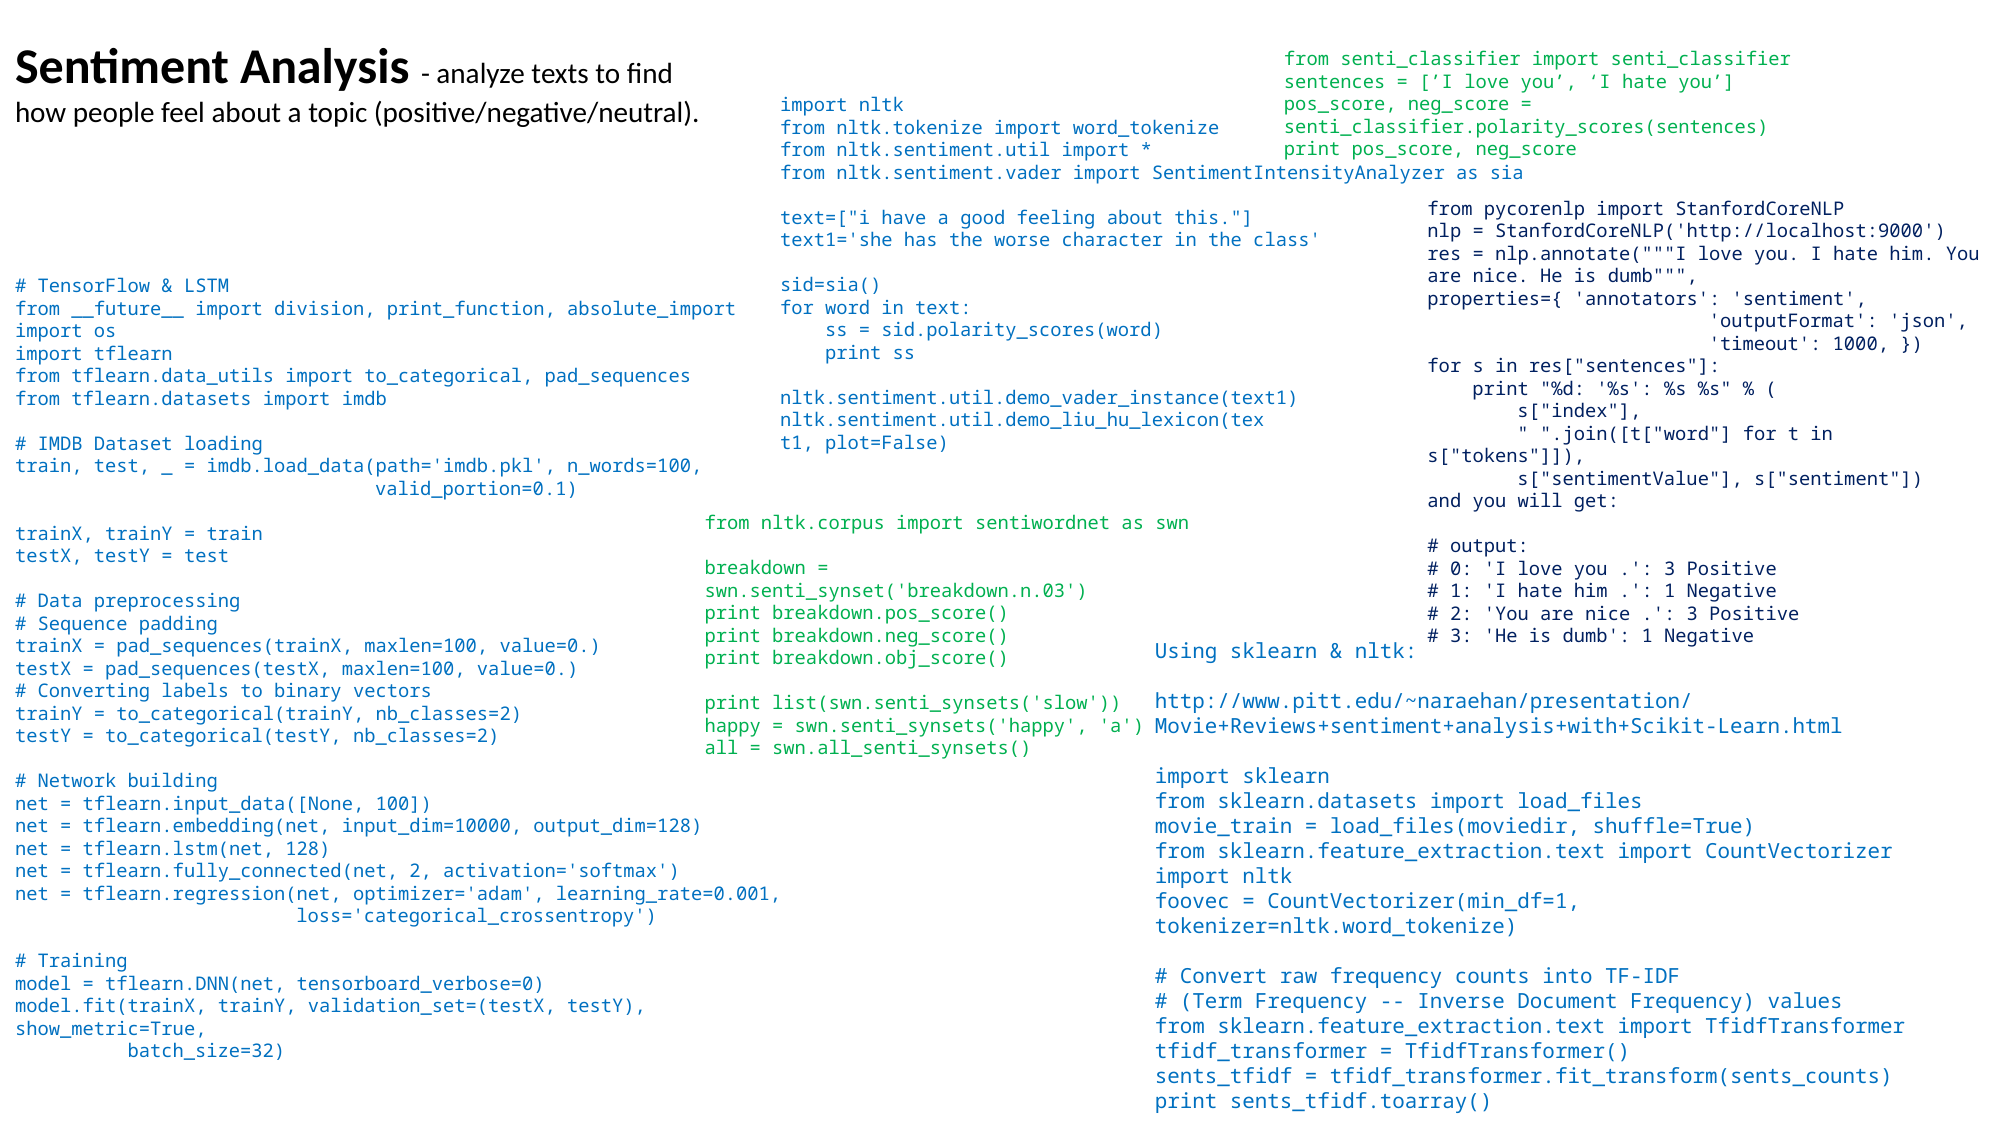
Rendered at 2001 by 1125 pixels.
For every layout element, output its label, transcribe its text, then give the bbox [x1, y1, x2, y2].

text_box # TensorFlow & LSTM from __future__ import division, print_function, absolute_import import os import tflearn from tflearn.data_utils import to_categorical, pad_sequences from tflearn.datasets import imdb # IMDB Dataset loading train, test, _ = imdb.load_data(path='imdb.pkl', n_words=100, valid_portion=0.1) trainX, trainY = train testX, testY = test # Data preprocessing # Sequence padding trainX = pad_sequences(trainX, maxlen=100, value=0.) testX = pad_sequences(testX, maxlen=100, value=0.) # Converting labels to binary vectors trainY = to_categorical(trainY, nb_classes=2) testY = to_categorical(testY, nb_classes=2) # Network building net = tflearn.input_data([None, 100]) net = tflearn.embedding(net, input_dim=10000, output_dim=128) net = tflearn.lstm(net, 128) net = tflearn.fully_connected(net, 2, activation='softmax') net = tflearn.regression(net, optimizer='adam', learning_rate=0.001, loss='categorical_crossentropy') # Training model = tflearn.DNN(net, tensorboard_verbose=0) model.fit(trainX, trainY, validation_set=(testX, testY), show_metric=True, batch_size=32) [0, 266, 831, 1055]
text_box from senti_classifier import senti_classifier sentences = [’I love you’, ‘I hate you’] pos_score, neg_score = senti_classifier.polarity_scores(sentences) print pos_score, neg_score [1268, 39, 2000, 146]
text_box import nltk from nltk.tokenize import word_tokenize from nltk.sentiment.util import * from nltk.sentiment.vader import SentimentIntensityAnalyzer as sia text=["i have a good feeling about this."] text1='she has the worse character in the class' sid=sia() for word in text: ss = sid.polarity_scores(word) print ss nltk.sentiment.util.demo_vader_instance(text1) nltk.sentiment.util.demo_liu_hu_lexicon(tex t1, plot=False) [764, 85, 1580, 464]
text_box from nltk.corpus import sentiwordnet as swn breakdown = swn.senti_synset('breakdown.n.03') print breakdown.pos_score() print breakdown.neg_score() print breakdown.obj_score() print list(swn.senti_synsets('slow')) happy = swn.senti_synsets('happy', 'a') all = swn.all_senti_synsets() [689, 503, 1204, 746]
text_box Sentiment Analysis - analyze texts to find how people feel about a topic (positive/negative/neutral). [0, 26, 783, 138]
text_box Using sklearn & nltk: http://www.pitt.edu/~naraehan/presentation/Movie+Reviews+sentiment+analysis+with+Scikit-Learn.html import sklearn from sklearn.datasets import load_files movie_train = load_files(moviedir, shuffle=True) from sklearn.feature_extraction.text import CountVectorizer import nltk foovec = CountVectorizer(min_df=1, tokenizer=nltk.word_tokenize) # Convert raw frequency counts into TF-IDF # (Term Frequency -- Inverse Document Frequency) values from sklearn.feature_extraction.text import TfidfTransformer tfidf_transformer = TfidfTransformer() sents_tfidf = tfidf_transformer.fit_transform(sents_counts) print sents_tfidf.toarray() ... [1139, 630, 1968, 1125]
text_box from pycorenlp import StanfordCoreNLP nlp = StanfordCoreNLP('http://localhost:9000') res = nlp.annotate("""I love you. I hate him. You are nice. He is dumb""", properties={ 'annotators': 'sentiment', 'outputFormat': 'json', 'timeout': 1000, }) for s in res["sentences"]: print "%d: '%s': %s %s" % ( s["index"], " ".join([t["word"] for t in s["tokens"]]), s["sentimentValue"], s["sentiment"]) and you will get: # output: # 0: 'I love you .': 3 Positive # 1: 'I hate him .': 1 Negative # 2: 'You are nice .': 3 Positive # 3: 'He is dumb': 1 Negative [1412, 188, 2000, 636]
